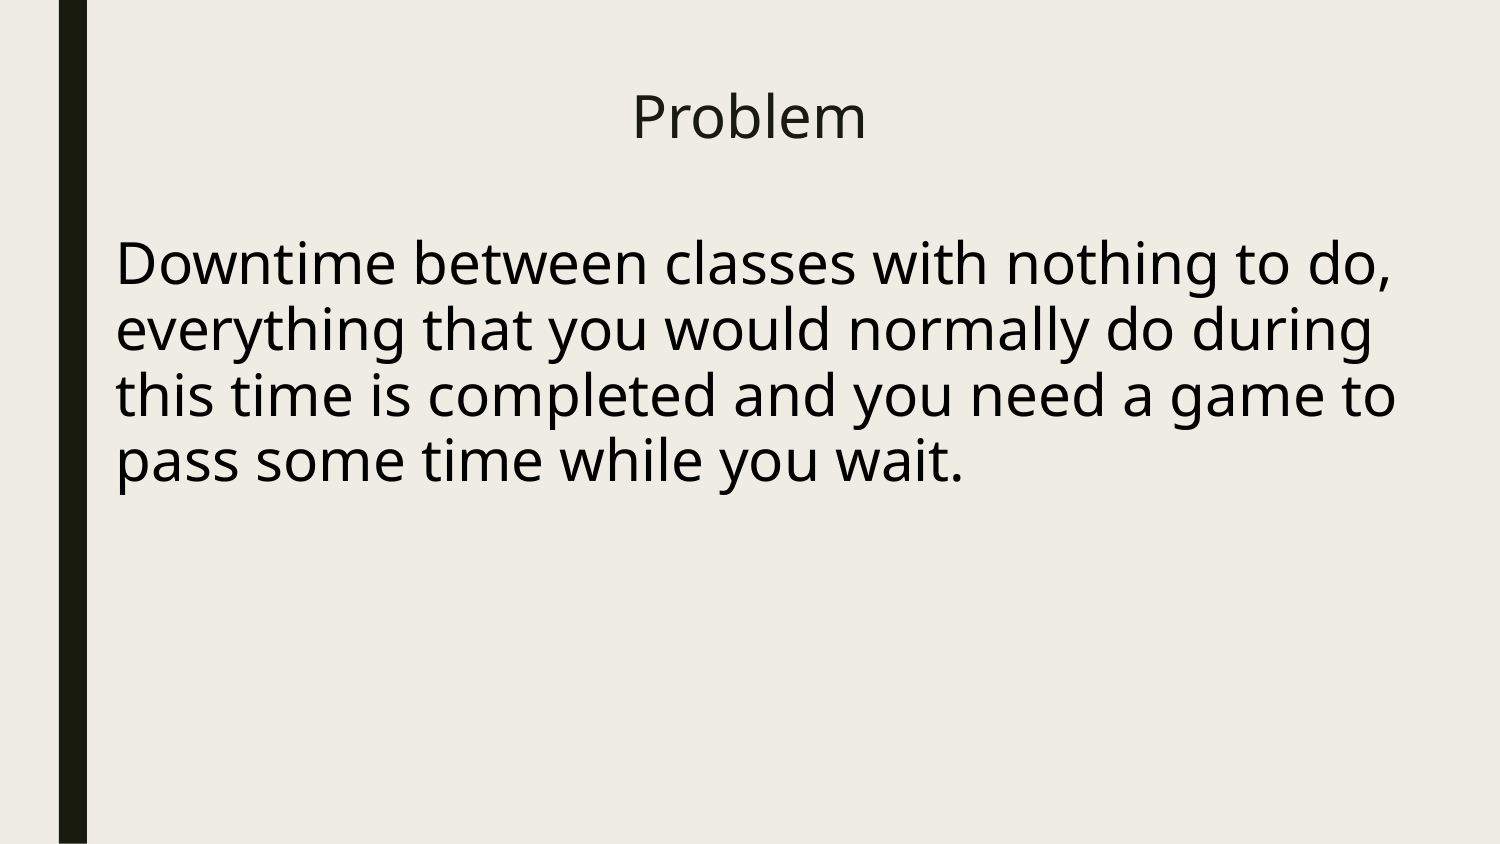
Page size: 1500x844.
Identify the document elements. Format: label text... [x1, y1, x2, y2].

list Downtime between classes with nothing to do, everything that you would normally do during this time is completed and you need a game to pass some time while you wait. [82, 166, 1480, 728]
title Problem [51, 72, 1449, 167]
